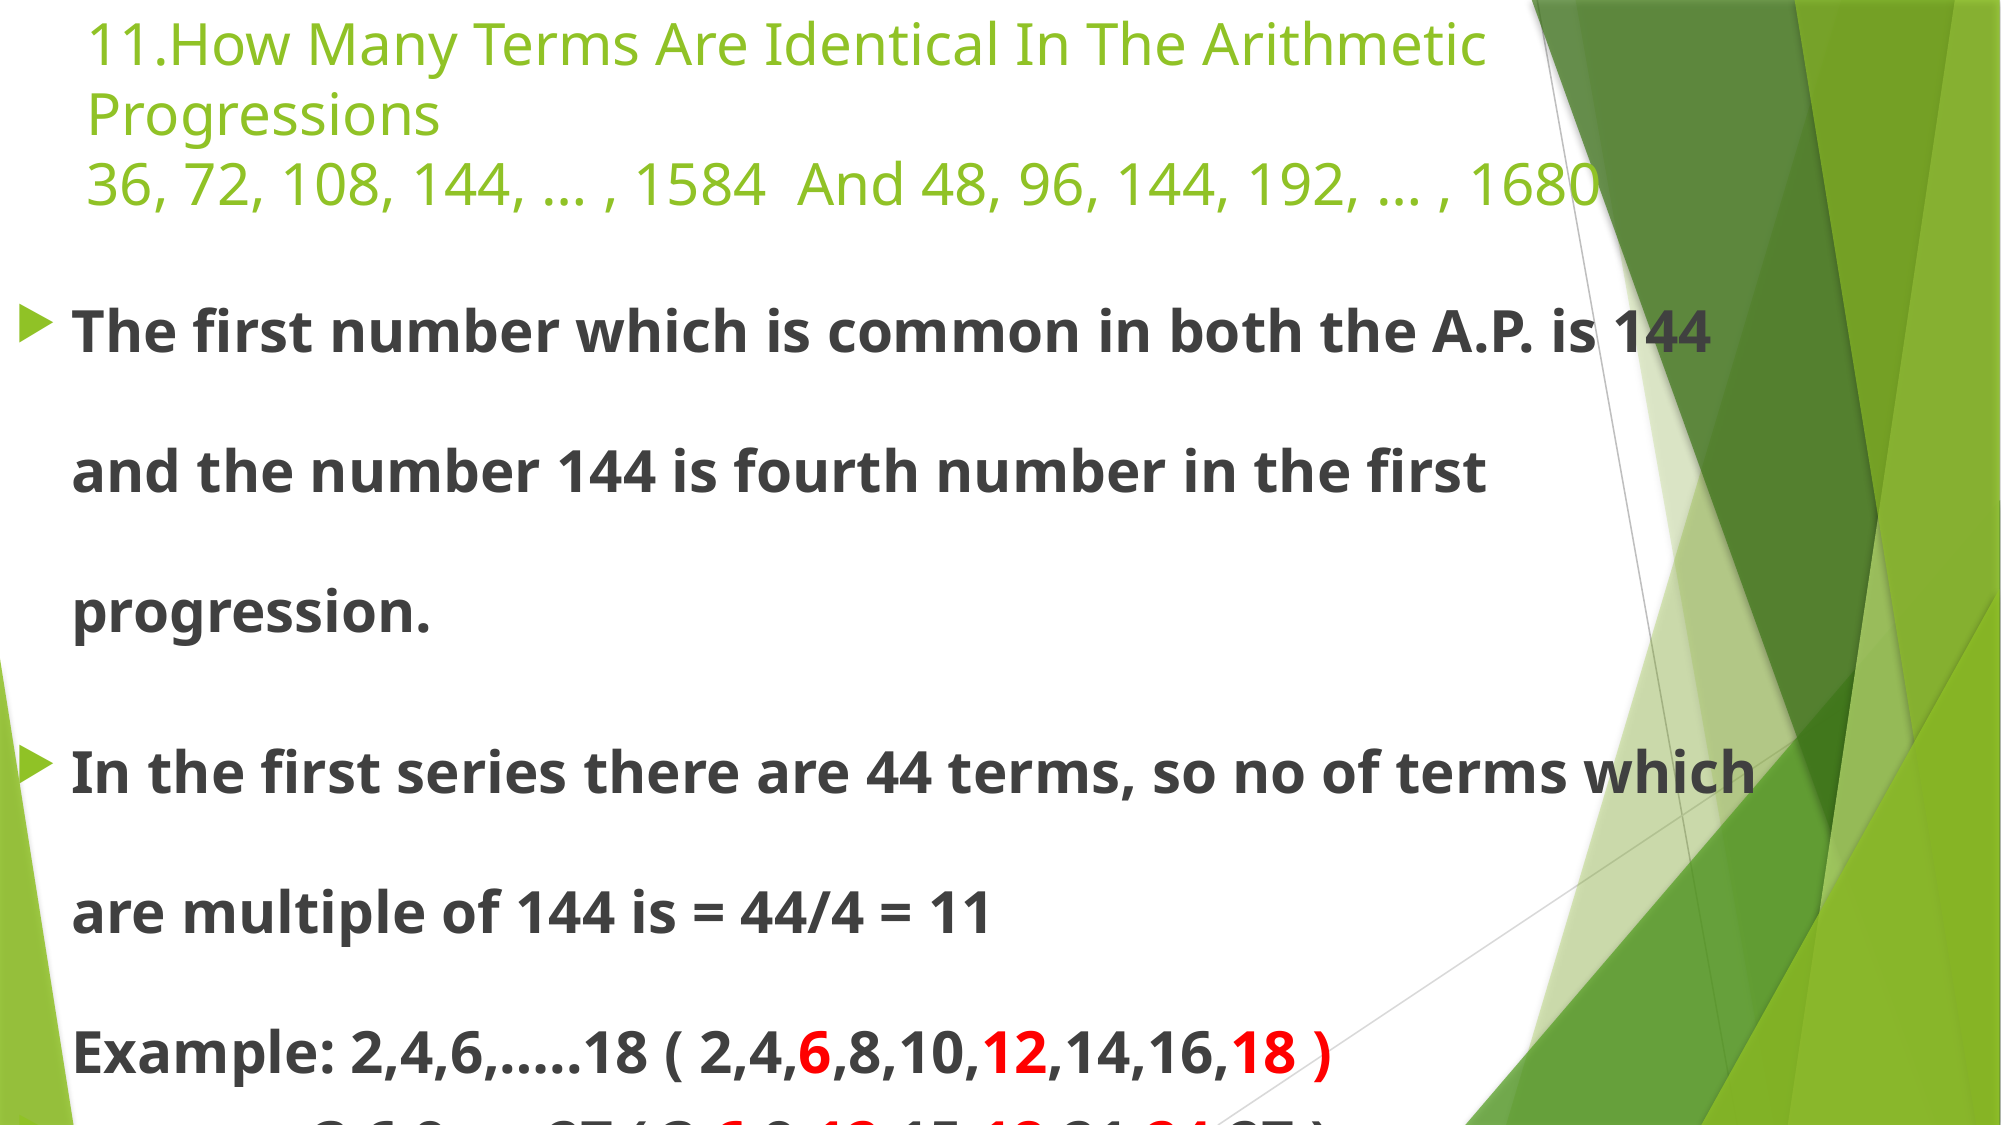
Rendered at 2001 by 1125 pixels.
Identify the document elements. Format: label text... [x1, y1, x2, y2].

list The first number which is common in both the A.P. is 144 and the number 144 is fourth number in the first progression. In the first series there are 44 terms, so no of terms which are multiple of 144 is = 44/4 = 11 Example: 2,4,6,…..18 ( 2,4,6,8,10,12,14,16,18 ) 3,6,9,…..27 ( 3,6,9,12,15,18,21,24,27 ) [0, 216, 1841, 1022]
title 11.How Many Terms Are Identical In The Arithmetic Progressions 36, 72, 108, 144, … , 1584 And 48, 96, 144, 192, … , 1680 [71, 0, 1798, 216]
